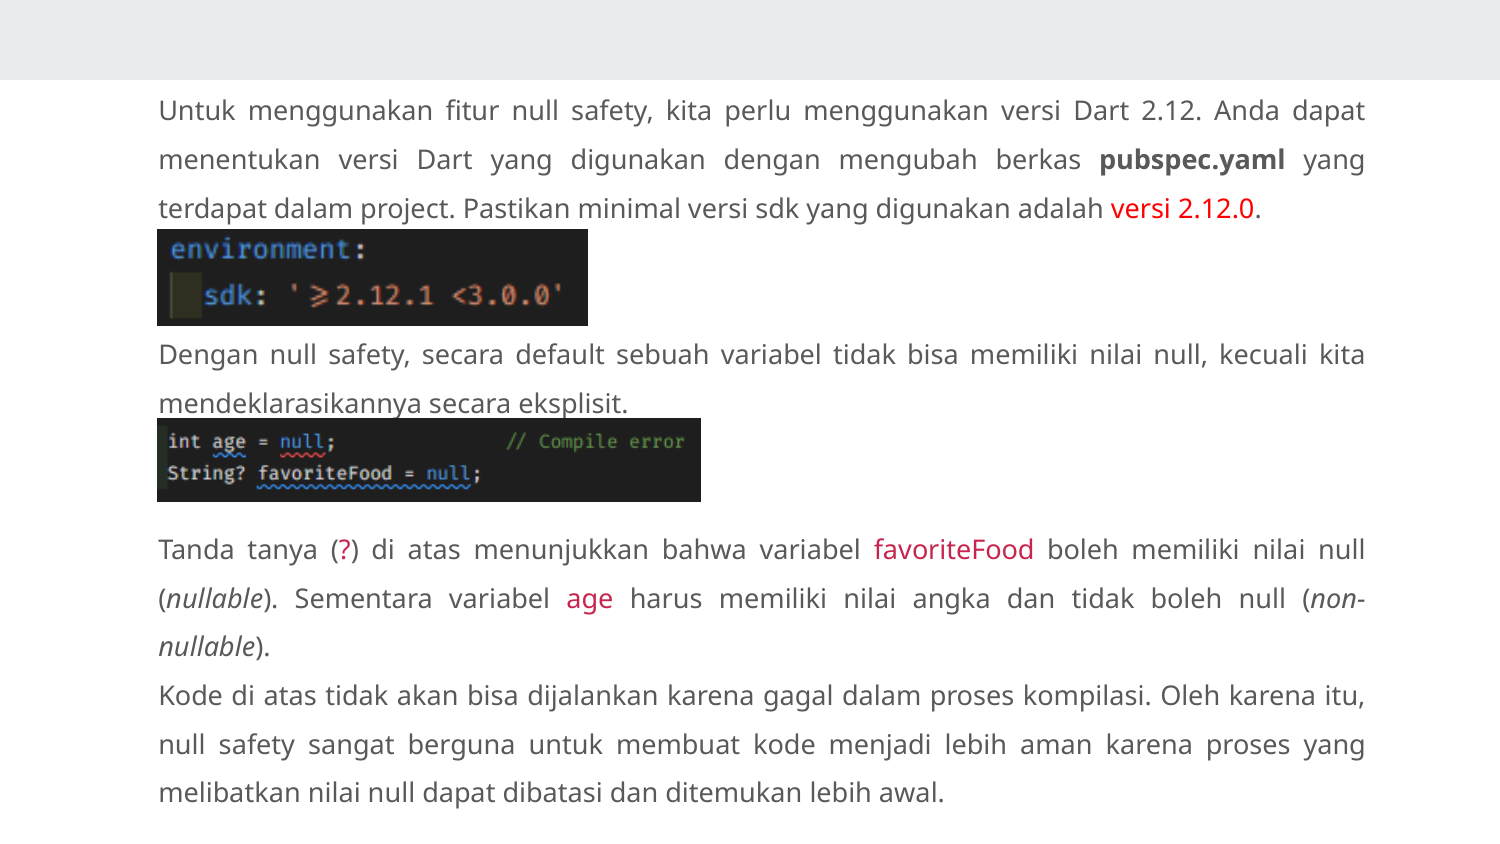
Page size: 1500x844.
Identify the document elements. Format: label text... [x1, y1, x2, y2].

picture [156, 418, 702, 502]
list Untuk menggunakan fitur null safety, kita perlu menggunakan versi Dart 2.12. Anda dapat menentukan versi Dart yang digunakan dengan mengubah berkas pubspec.yaml yang terdapat dalam project. Pastikan minimal versi sdk yang digunakan adalah versi 2.12.0. Dengan null safety, secara default sebuah variabel tidak bisa memiliki nilai null, kecuali kita mendeklarasikannya secara eksplisit. Tanda tanya (?) di atas menunjukkan bahwa variabel favoriteFood boleh memiliki nilai null (nullable). Sementara variabel age harus memiliki nilai angka dan tidak boleh null (non-nullable). Kode di atas tidak akan bisa dijalankan karena gagal dalam proses kompilasi. Oleh karena itu, null safety sangat berguna untuk membuat kode menjadi lebih aman karena proses yang melibatkan nilai null dapat dibatasi dan ditemukan lebih awal. [119, 62, 1381, 740]
picture [156, 229, 588, 326]
